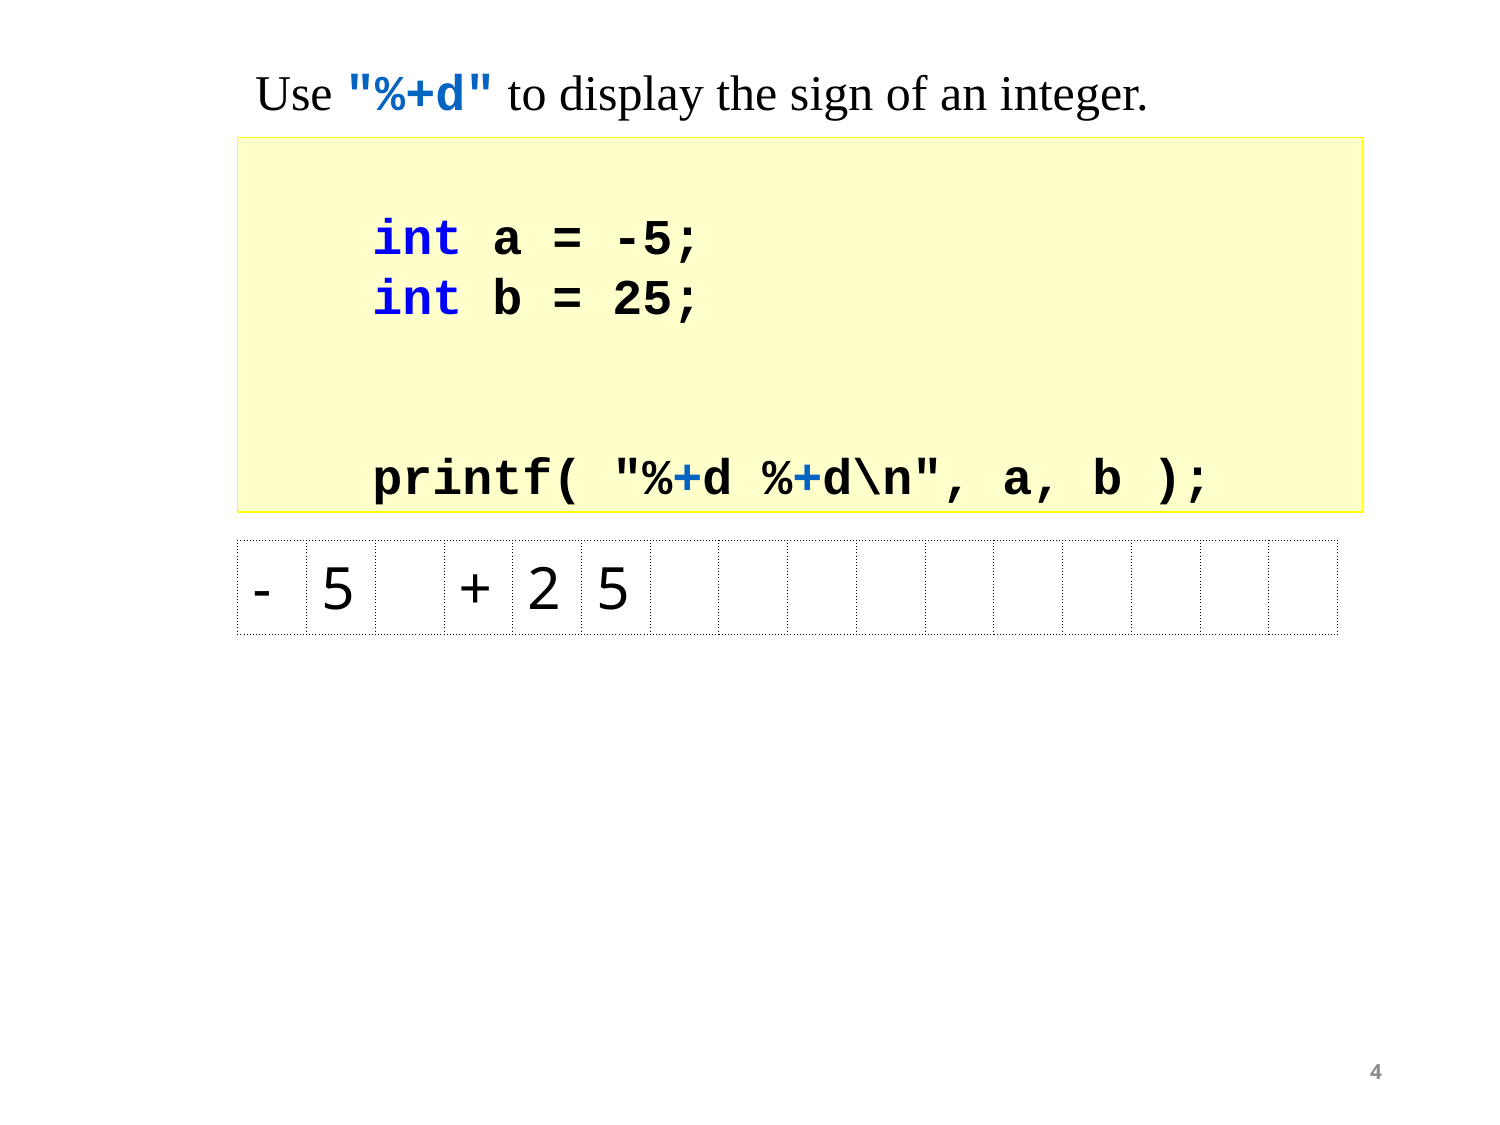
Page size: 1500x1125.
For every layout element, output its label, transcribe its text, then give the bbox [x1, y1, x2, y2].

table_header [375, 540, 444, 634]
table_header [650, 540, 719, 634]
table_header 2 [512, 540, 581, 634]
table_header [787, 540, 856, 634]
table_header [1269, 540, 1337, 634]
table_header [994, 540, 1062, 634]
table_header [856, 540, 925, 634]
table_header [925, 540, 994, 634]
table_header - [238, 540, 306, 634]
table_header [719, 540, 787, 634]
table_header [1062, 540, 1131, 634]
table_header 5 [306, 540, 375, 634]
table_header + [444, 540, 512, 634]
text_box int a = -5; int b = 25; printf( "%+d %+d\n", a, b ); [237, 137, 1363, 513]
table_header [1131, 540, 1200, 634]
slide_number 4 [1059, 1042, 1397, 1103]
table_header 5 [581, 540, 650, 634]
table_header [1200, 540, 1269, 634]
text_box Use "%+d" to display the sign of an integer. [240, 53, 1165, 129]
